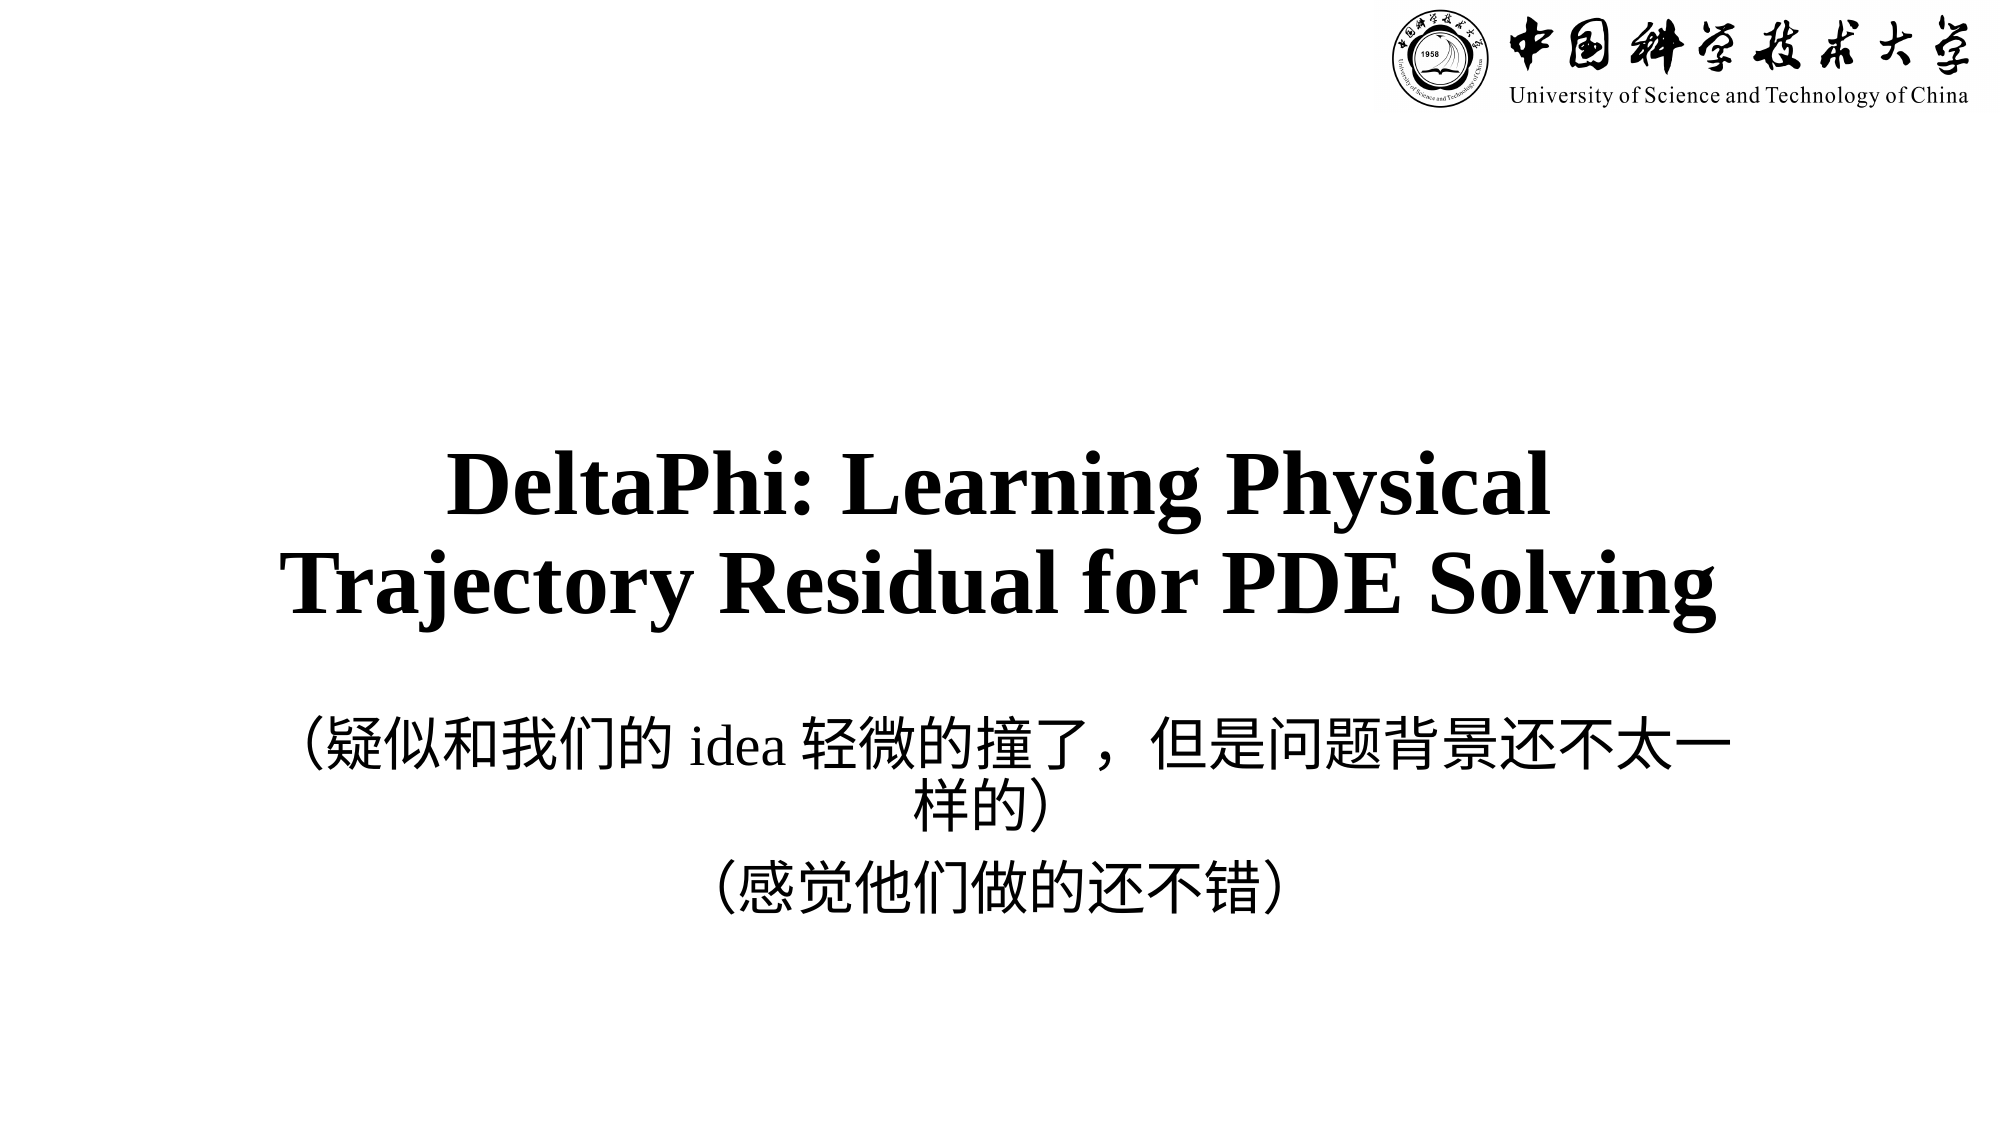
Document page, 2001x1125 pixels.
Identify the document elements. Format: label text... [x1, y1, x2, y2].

picture [1374, 0, 2000, 113]
subtitle （疑似和我们的idea轻微的撞了，但是问题背景还不太一样的） （感觉他们做的还不错） [249, 707, 1750, 979]
title DeltaPhi: Learning Physical Trajectory Residual for PDE Solving [249, 249, 1750, 641]
